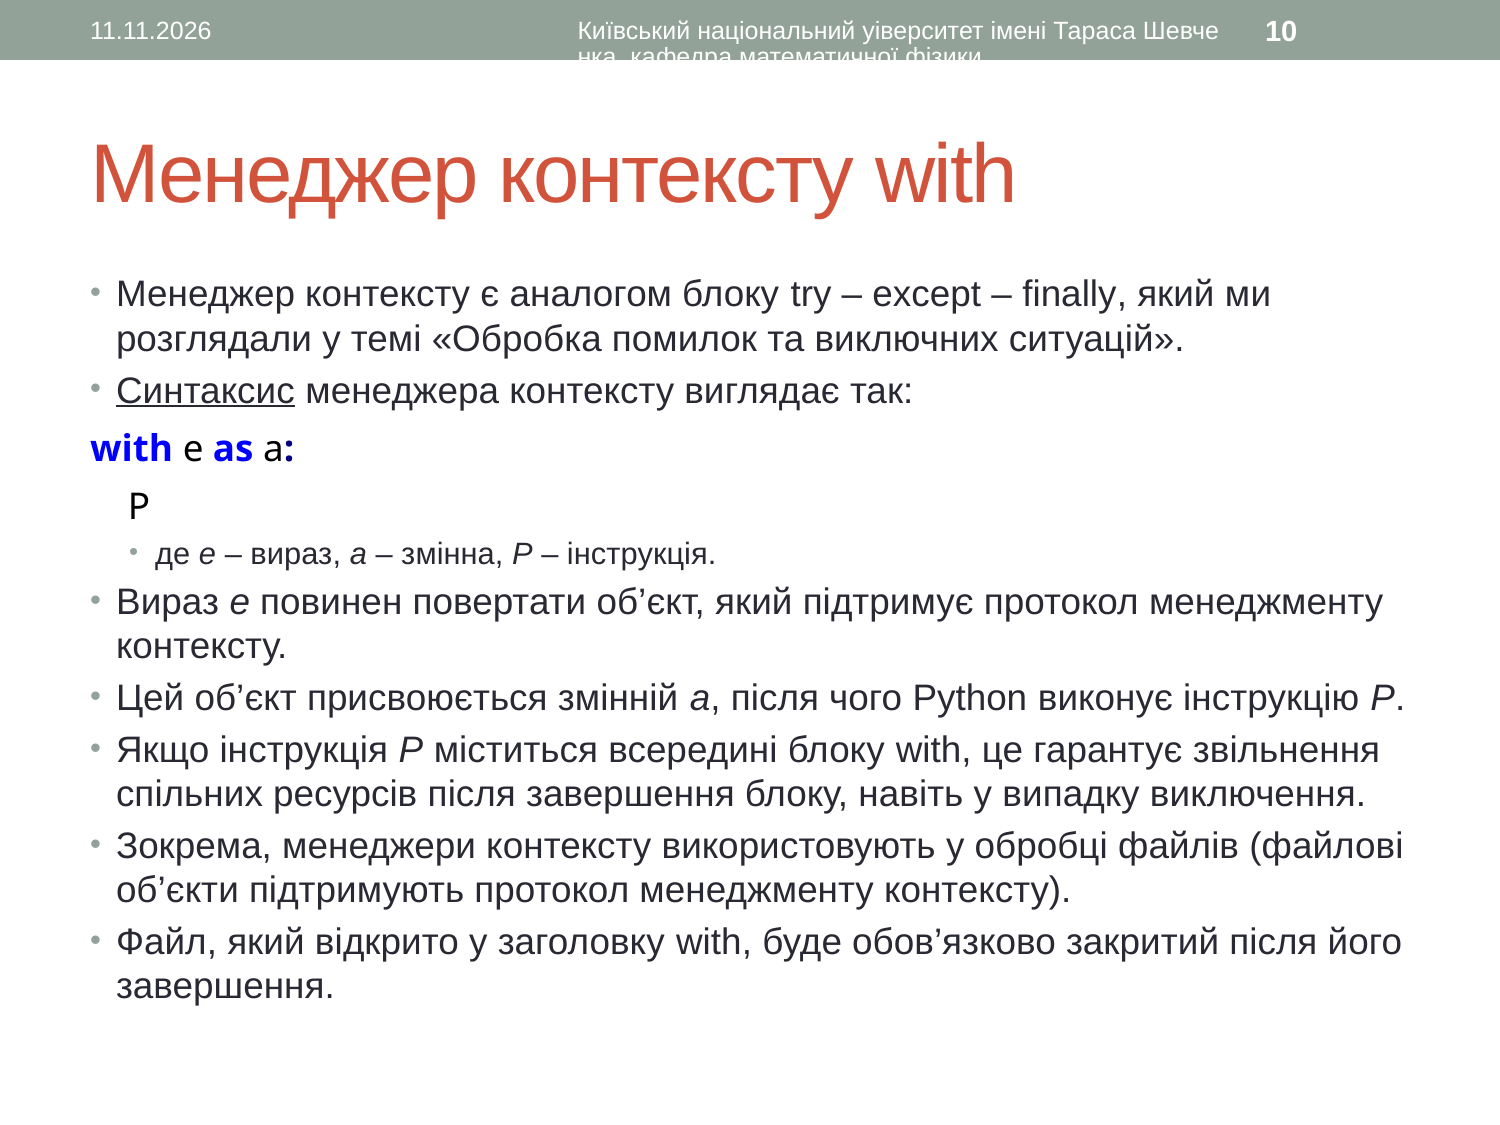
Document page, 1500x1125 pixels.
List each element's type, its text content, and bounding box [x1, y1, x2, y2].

footer Київський національний уіверситет імені Тараса Шевченка, кафедра математичної фізики [562, 3, 1238, 57]
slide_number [75, 3, 550, 57]
slide_number 10 [1250, 3, 1425, 57]
title Менеджер контексту with [75, 87, 1425, 250]
list Менеджер контексту є аналогом блоку try – except – finally, який ми розглядали у темі «Обробка помилок та виключних ситуацій». Синтаксис менеджера контексту виглядає так: with e as a: P де e – вираз, a – змінна, P – інструкція. Вираз e повинен повертати об’єкт, який підтримує протокол менеджменту контексту. Цей об’єкт присвоюється змінній a, після чого Python виконує інструкцію P. Якщо інструкція P міститься всередині блоку with, це гарантує звільнення спільних ресурсів після завершення блоку, навіть у випадку виключення. Зокрема, менеджери контексту використовують у обробці файлів (файлові об’єкти підтримують протокол менеджменту контексту). Файл, який відкрито у заголовку with, буде обов’язково закритий після його завершення. [75, 262, 1425, 1063]
